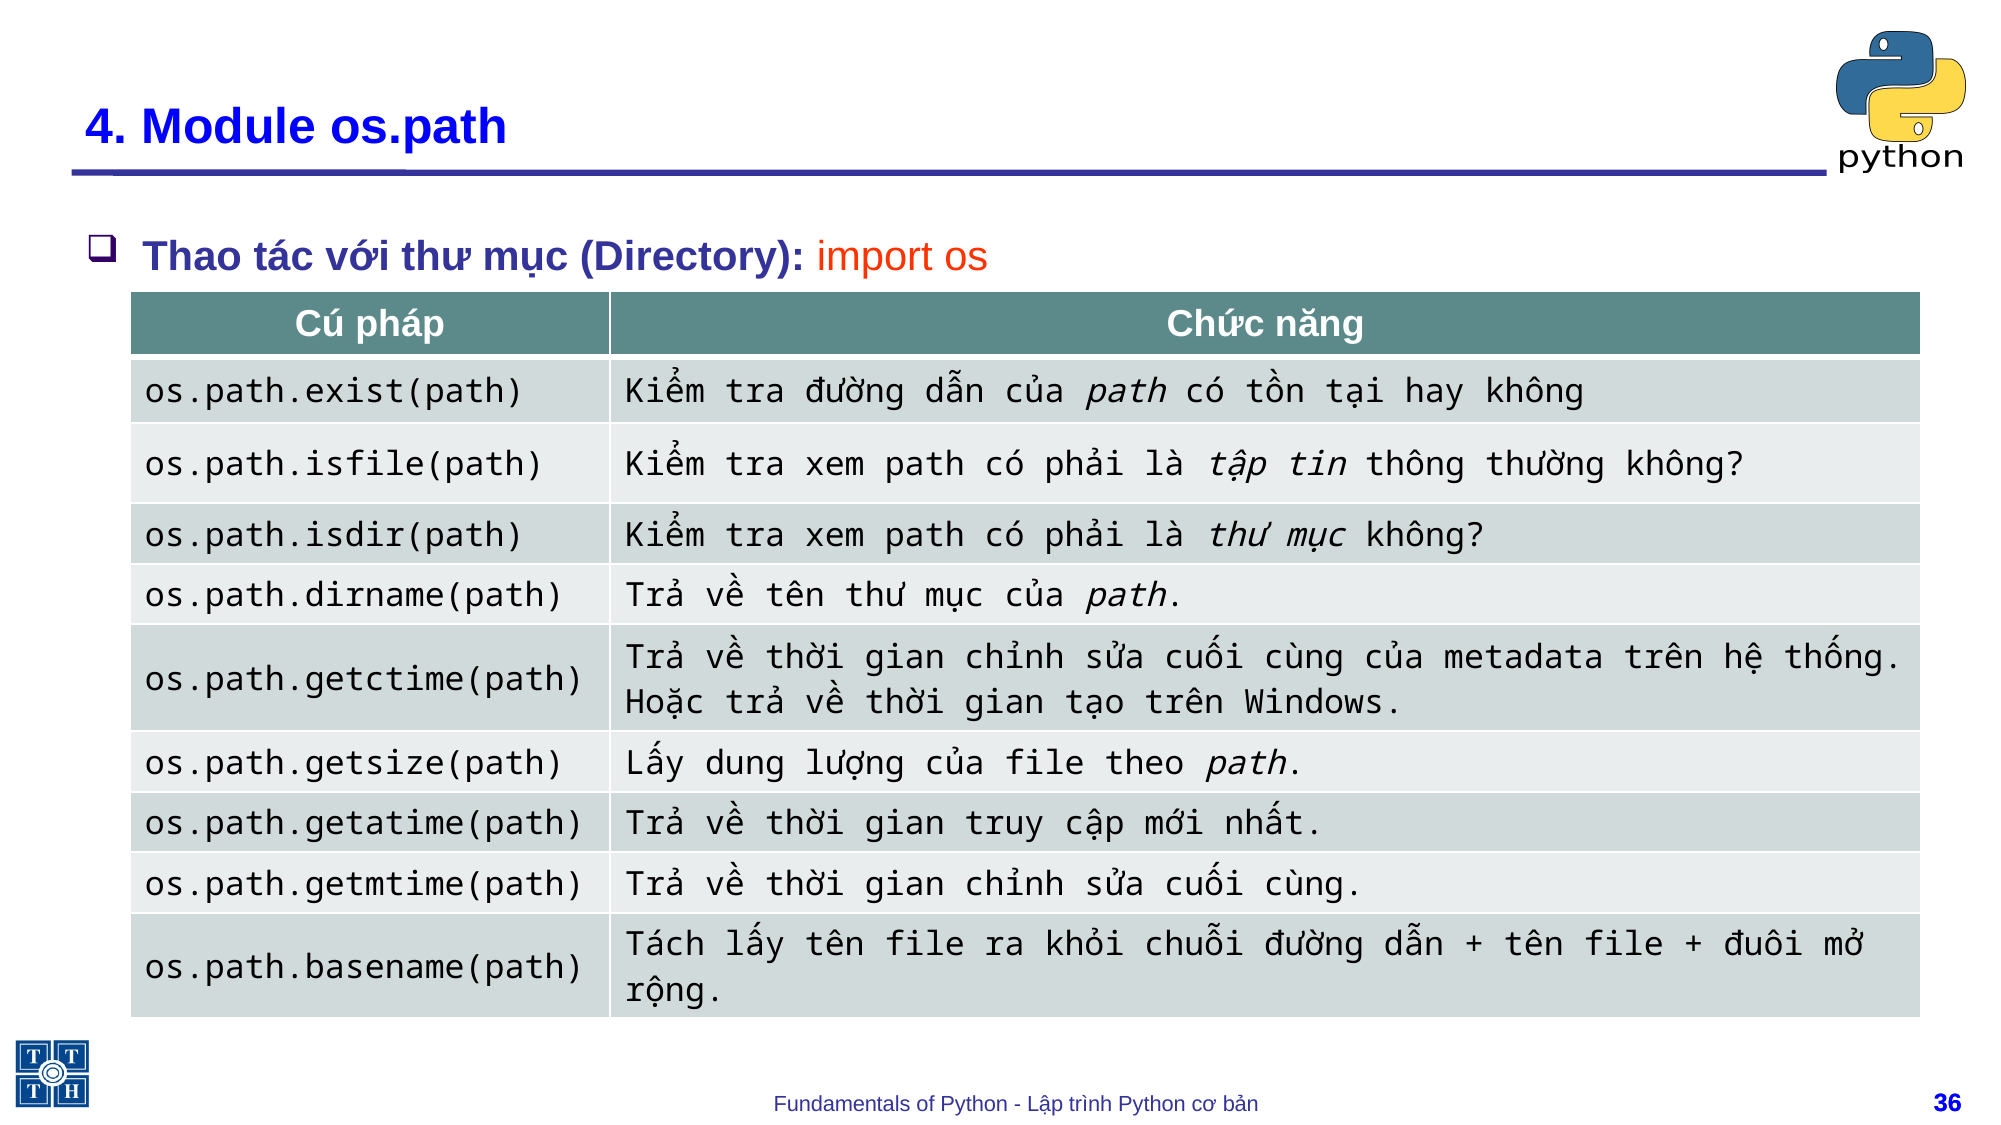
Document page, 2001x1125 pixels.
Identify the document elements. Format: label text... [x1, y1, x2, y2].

table_cell os.path.exist(path) [131, 360, 609, 422]
table_cell Tách lấy tên file ra khỏi chuỗi đường dẫn + tên file + đuôi mở rộng. [611, 914, 1920, 1017]
table_cell Trả về tên thư mục của path. [611, 565, 1920, 623]
table_header Cú pháp [131, 292, 609, 354]
table_cell Trả về thời gian chỉnh sửa cuối cùng của metadata trên hệ thống. Hoặc trả về thời gian tạo trên Windows. [611, 625, 1920, 730]
table_cell os.path.basename(path) [131, 914, 609, 1017]
table_cell Lấy dung lượng của file theo path. [611, 732, 1920, 791]
list Thao tác với thư mục (Directory): import os [70, 196, 1804, 1047]
title 4. Module os.path [70, 31, 1804, 161]
table_cell Kiểm tra xem path có phải là tập tin thông thường không? [611, 424, 1920, 502]
table_cell Trả về thời gian chỉnh sửa cuối cùng. [611, 853, 1920, 912]
table_cell os.path.isdir(path) [131, 504, 609, 563]
picture [1836, 31, 1966, 173]
table_cell os.path.isfile(path) [131, 424, 609, 502]
table_cell os.path.getatime(path) [131, 793, 609, 851]
table_cell os.path.getmtime(path) [131, 853, 609, 912]
table_cell os.path.getctime(path) [131, 625, 609, 730]
table_cell Kiểm tra đường dẫn của path có tồn tại hay không [611, 360, 1920, 422]
picture [15, 1039, 90, 1108]
table_cell Kiểm tra xem path có phải là thư mục không? [611, 504, 1920, 563]
table_header Chức năng [611, 292, 1920, 354]
table_cell Trả về thời gian truy cập mới nhất. [611, 793, 1920, 851]
table_cell os.path.getsize(path) [131, 732, 609, 791]
table_cell os.path.dirname(path) [131, 565, 609, 623]
